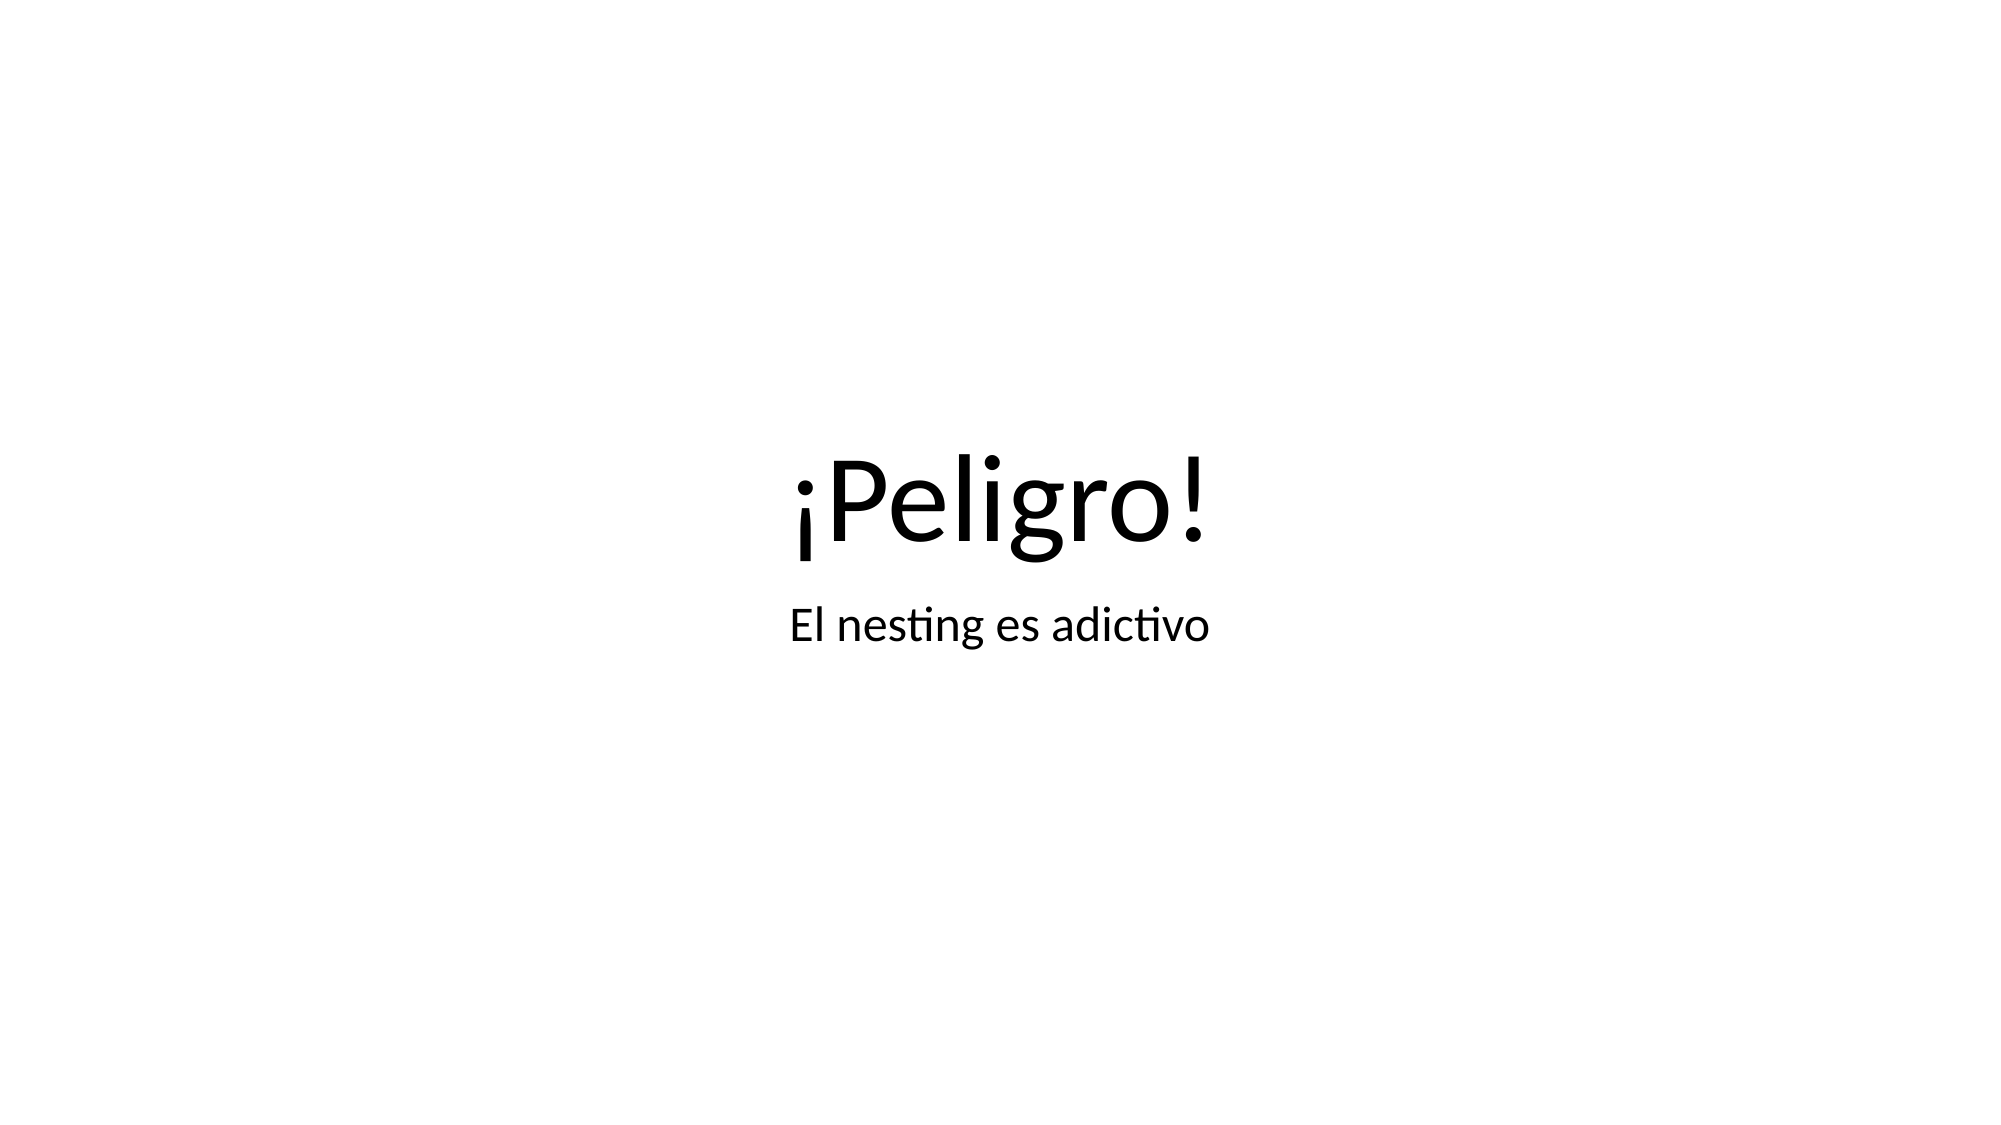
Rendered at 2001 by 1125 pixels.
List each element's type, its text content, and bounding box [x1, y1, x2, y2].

subtitle El nesting es adictivo [249, 590, 1750, 863]
title ¡Peligro! [249, 184, 1750, 576]
